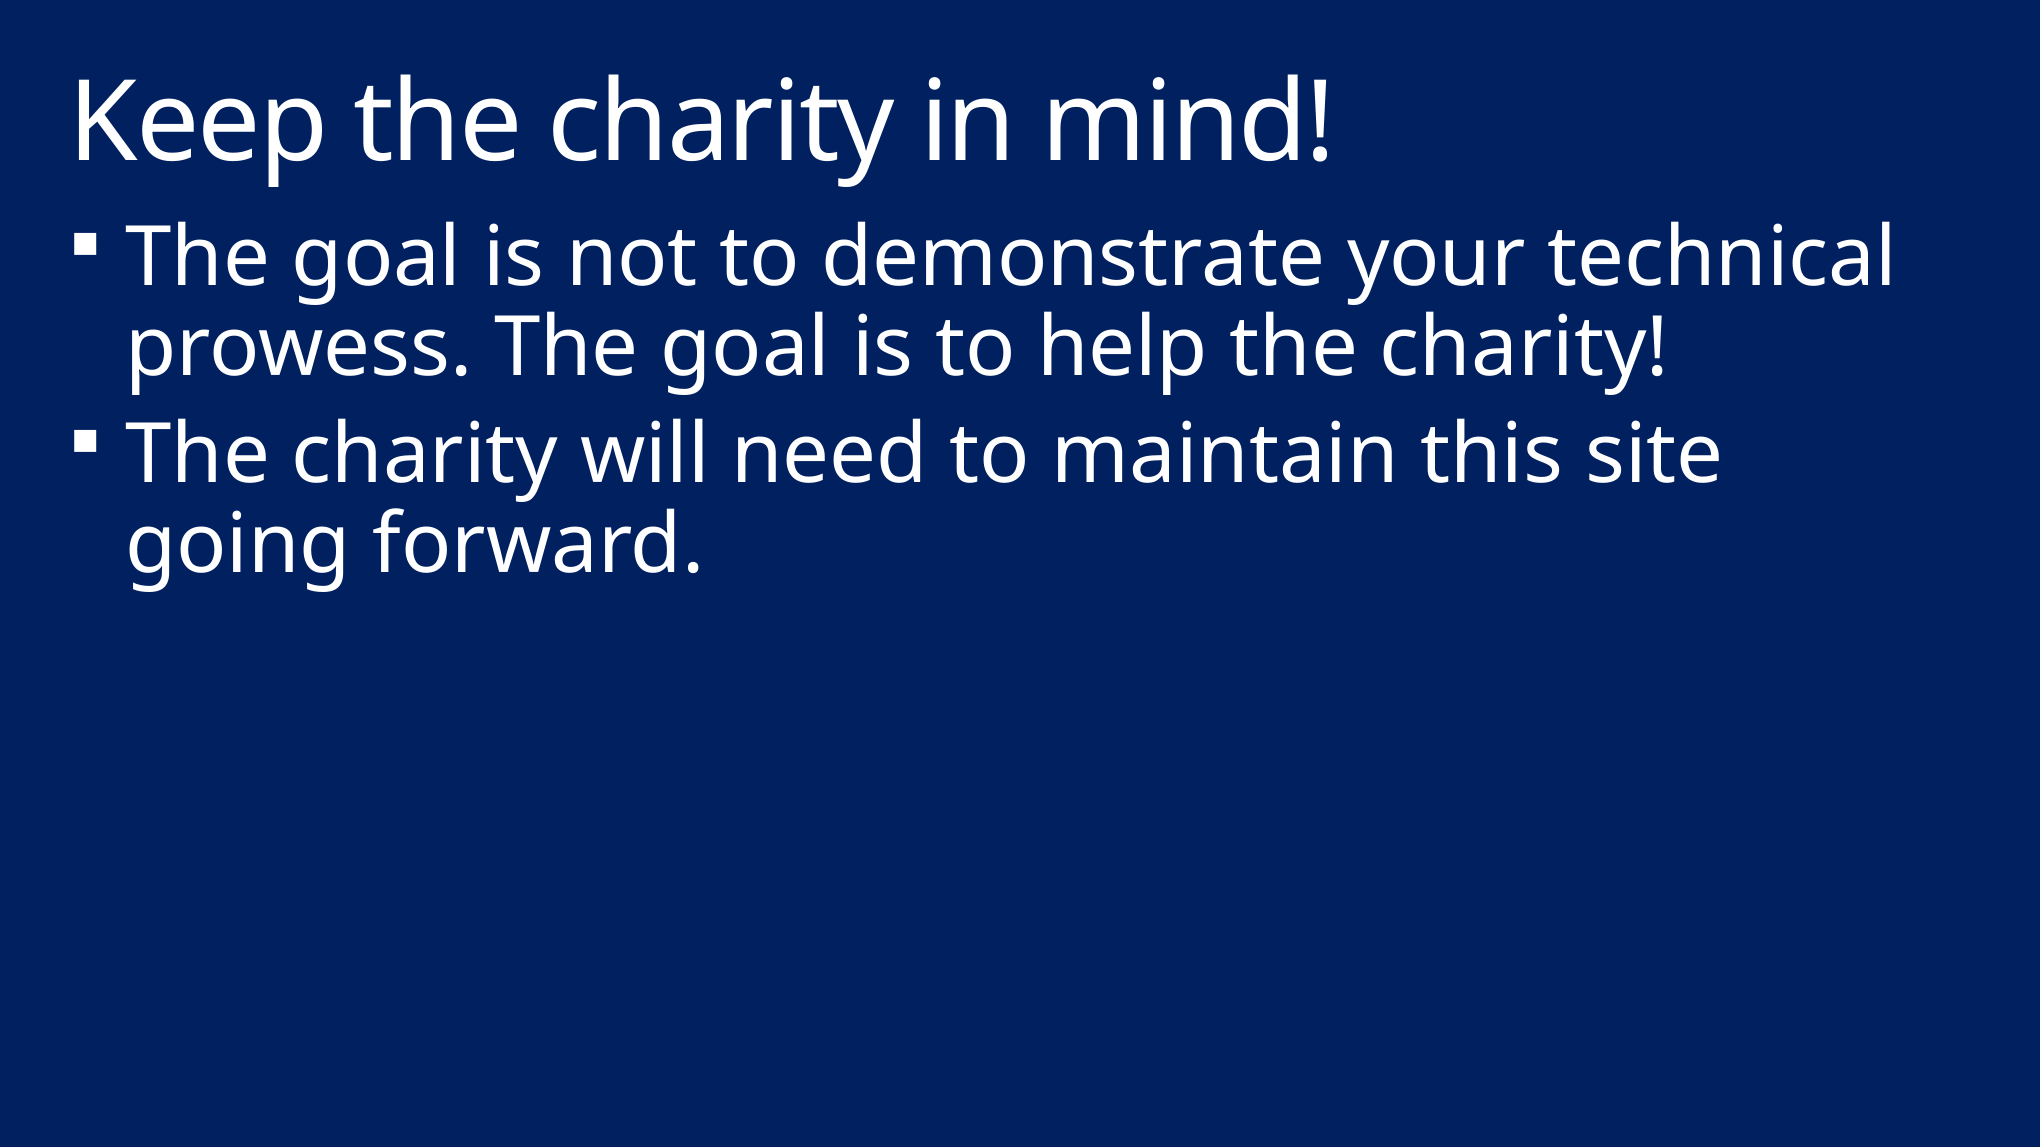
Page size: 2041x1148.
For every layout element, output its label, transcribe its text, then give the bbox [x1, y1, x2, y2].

title Keep the charity in mind! [45, 48, 1996, 199]
list The goal is not to demonstrate your technical prowess. The goal is to help the charity! The charity will need to maintain this site going forward. [45, 199, 1996, 613]
